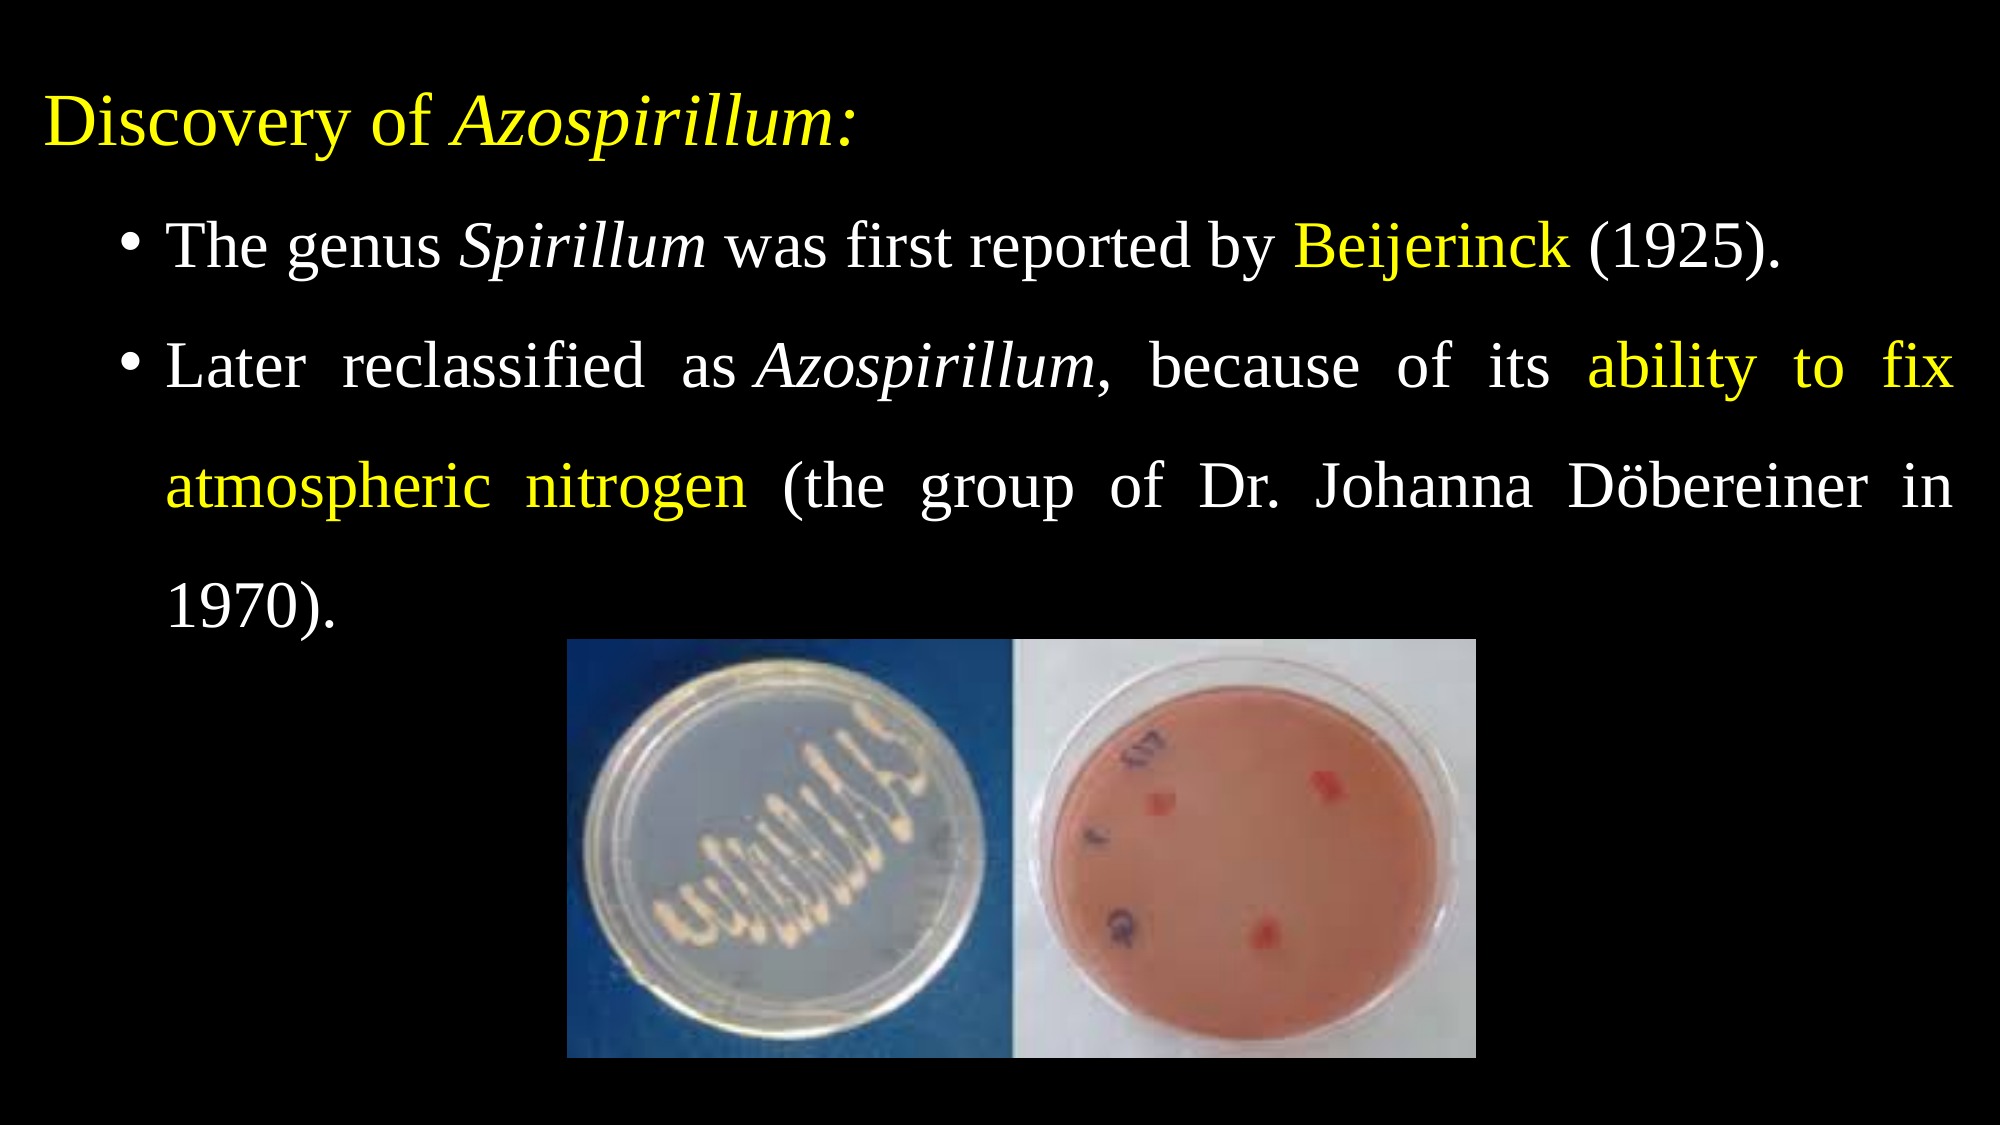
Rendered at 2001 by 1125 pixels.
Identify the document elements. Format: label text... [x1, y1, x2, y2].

picture [567, 639, 1476, 1058]
text_box Discovery of Azospirillum: The genus Spirillum was first reported by Beijerinck (1925). Later reclassified as Azospirillum, because of its ability to fix atmospheric nitrogen (the group of Dr. Johanna Döbereiner in 1970). [28, 18, 1971, 648]
